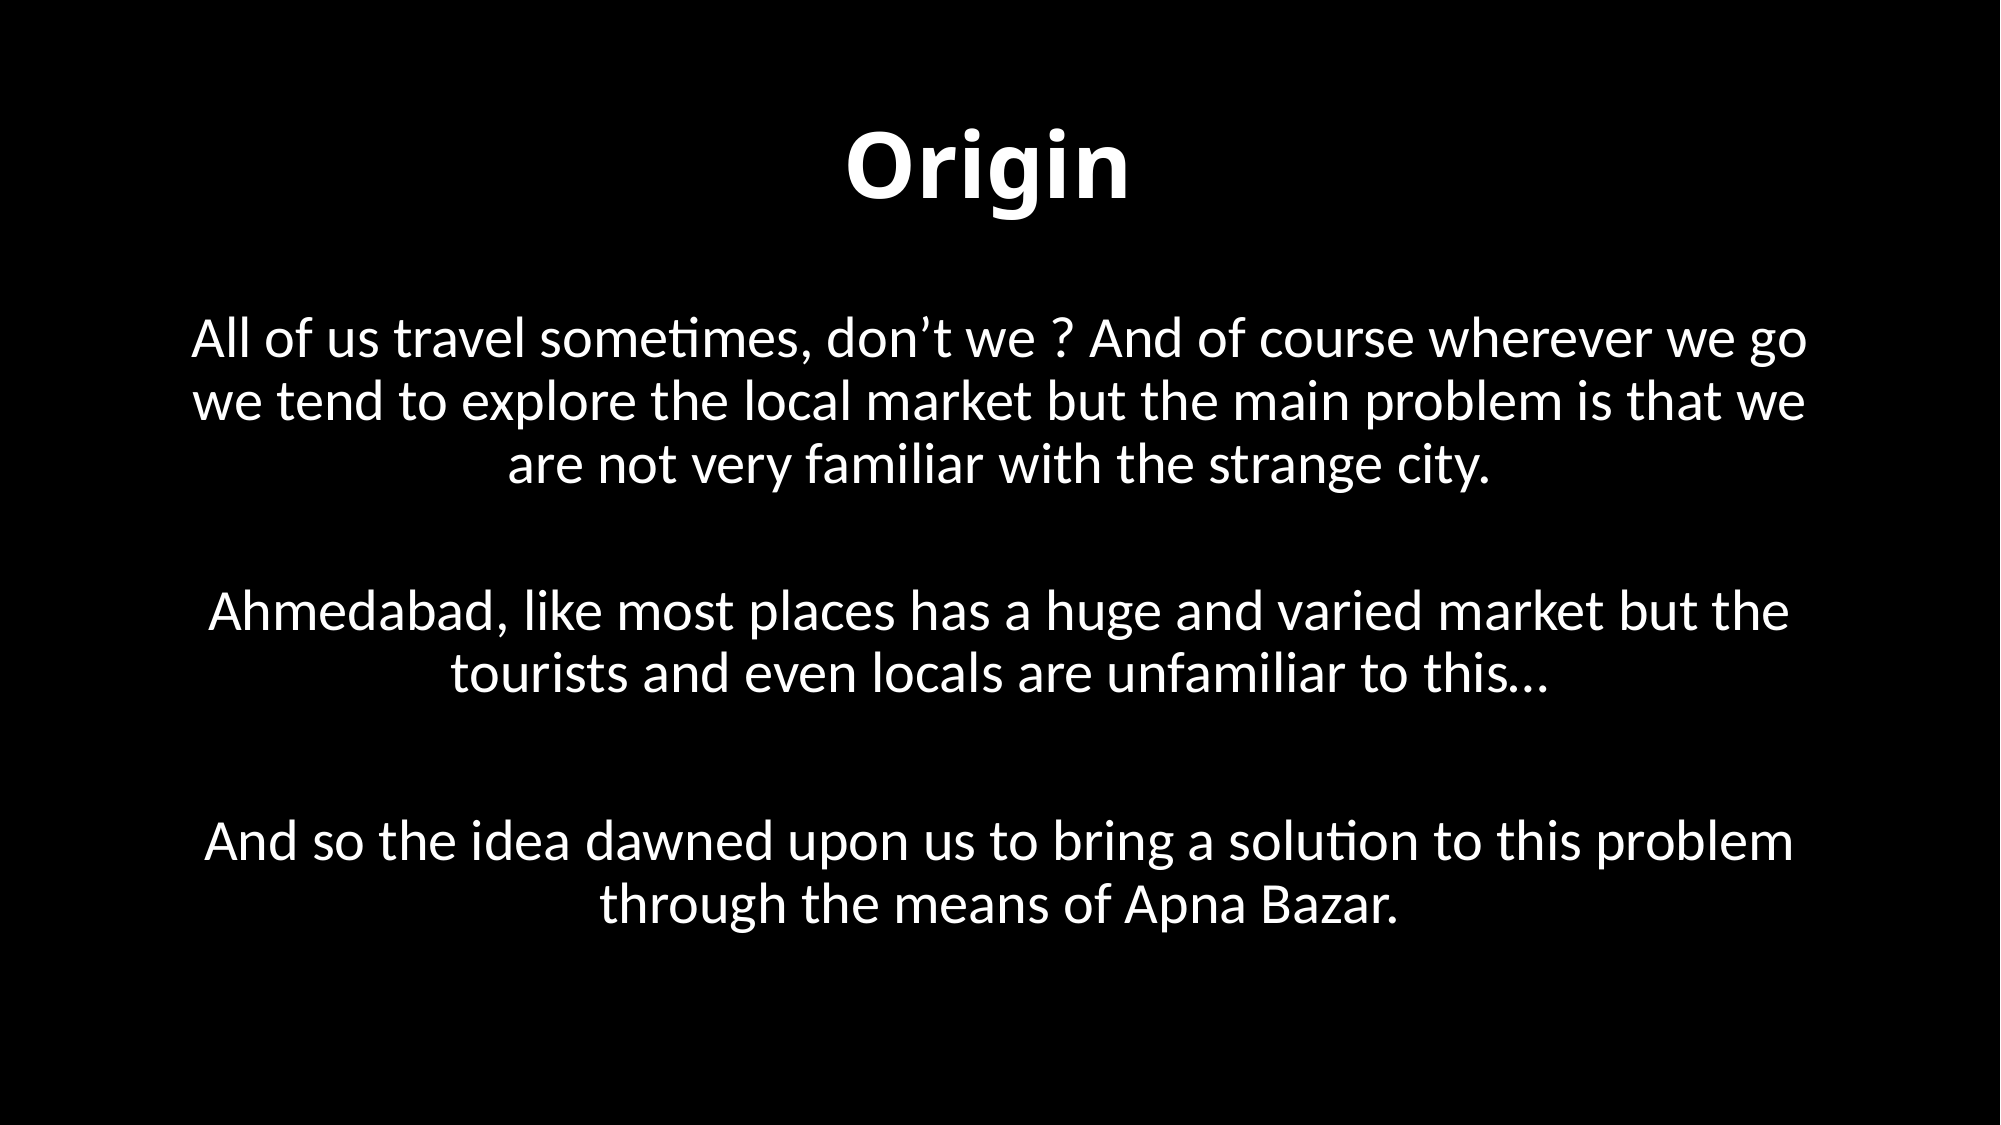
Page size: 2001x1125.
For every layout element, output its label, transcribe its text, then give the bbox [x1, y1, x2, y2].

title Origin [137, 59, 1863, 278]
list All of us travel sometimes, don’t we ? And of course wherever we go we tend to explore the local market but the main problem is that we are not very familiar with the strange city. Ahmedabad, like most places has a huge and varied market but the tourists and even locals are unfamiliar to this… And so the idea dawned upon us to bring a solution to this problem through the means of Apna Bazar. [137, 299, 1863, 1014]
